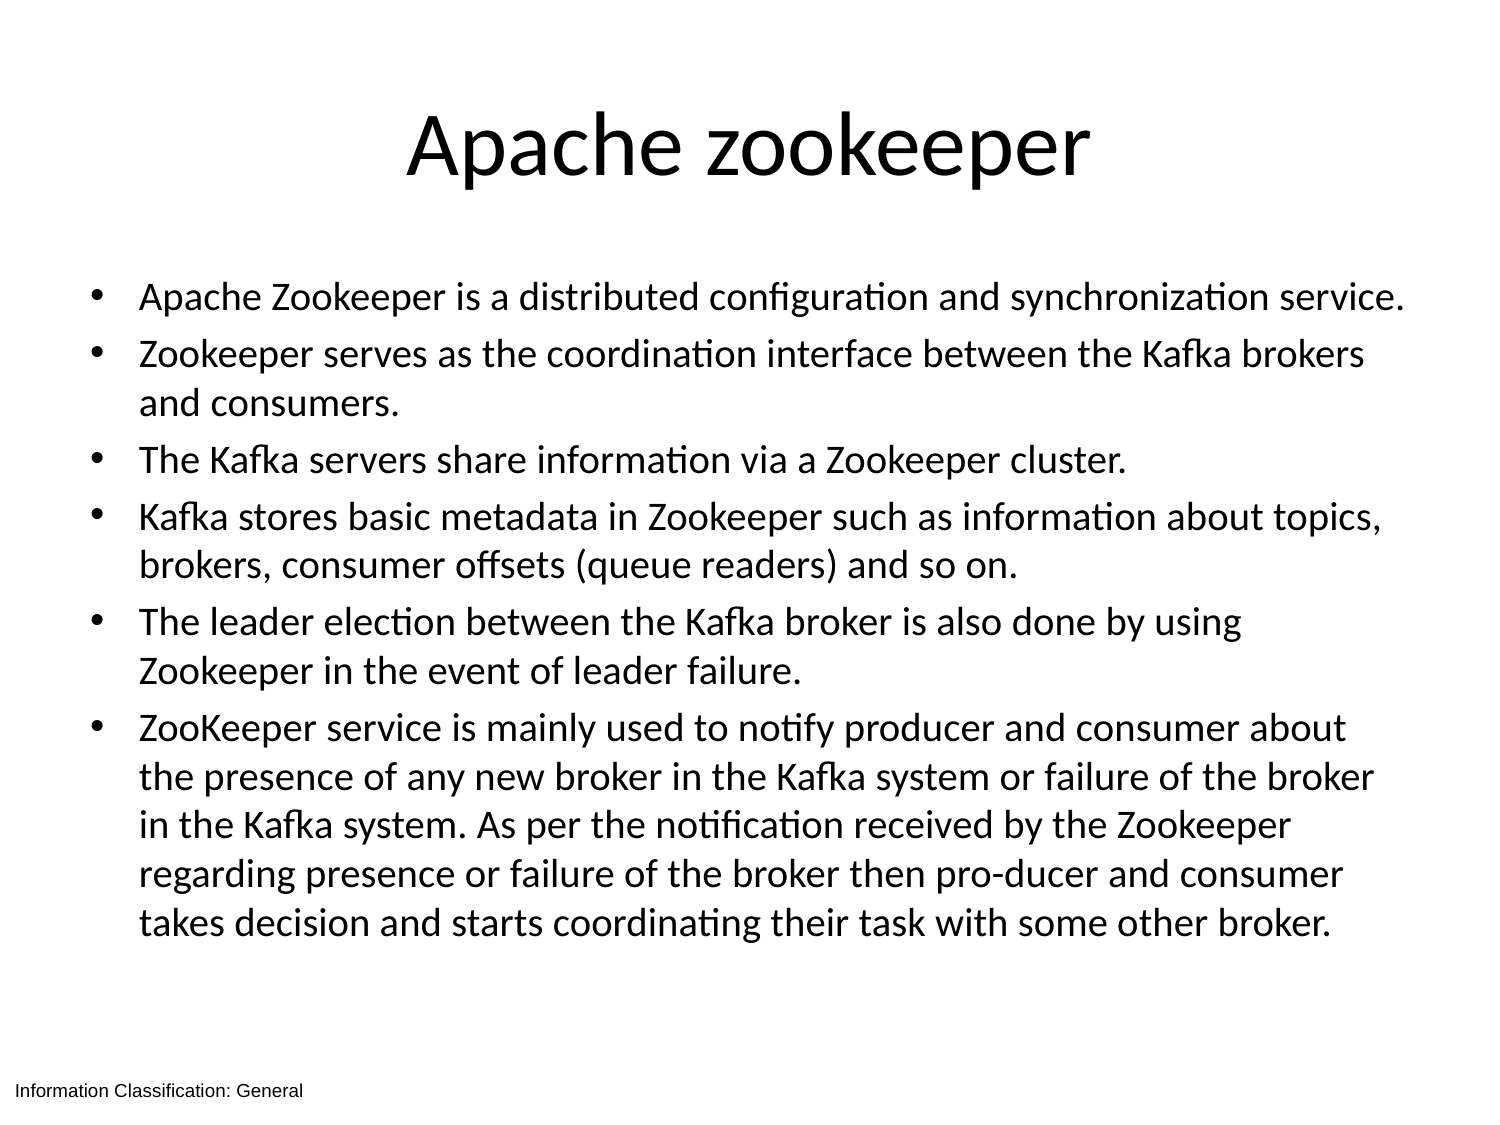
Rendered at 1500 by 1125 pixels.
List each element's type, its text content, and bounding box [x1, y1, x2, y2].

title Apache zookeeper [75, 45, 1425, 233]
list Apache Zookeeper is a distributed configuration and synchronization service. Zookeeper serves as the coordination interface between the Kafka brokers and consumers. The Kafka servers share information via a Zookeeper cluster. Kafka stores basic metadata in Zookeeper such as information about topics, brokers, consumer offsets (queue readers) and so on. The leader election between the Kafka broker is also done by using Zookeeper in the event of leader failure. ZooKeeper service is mainly used to notify producer and consumer about the presence of any new broker in the Kafka system or failure of the broker in the Kafka system. As per the notification received by the Zookeeper regarding presence or failure of the broker then pro-ducer and consumer takes decision and starts coordinating their task with some other broker. [75, 262, 1425, 1005]
